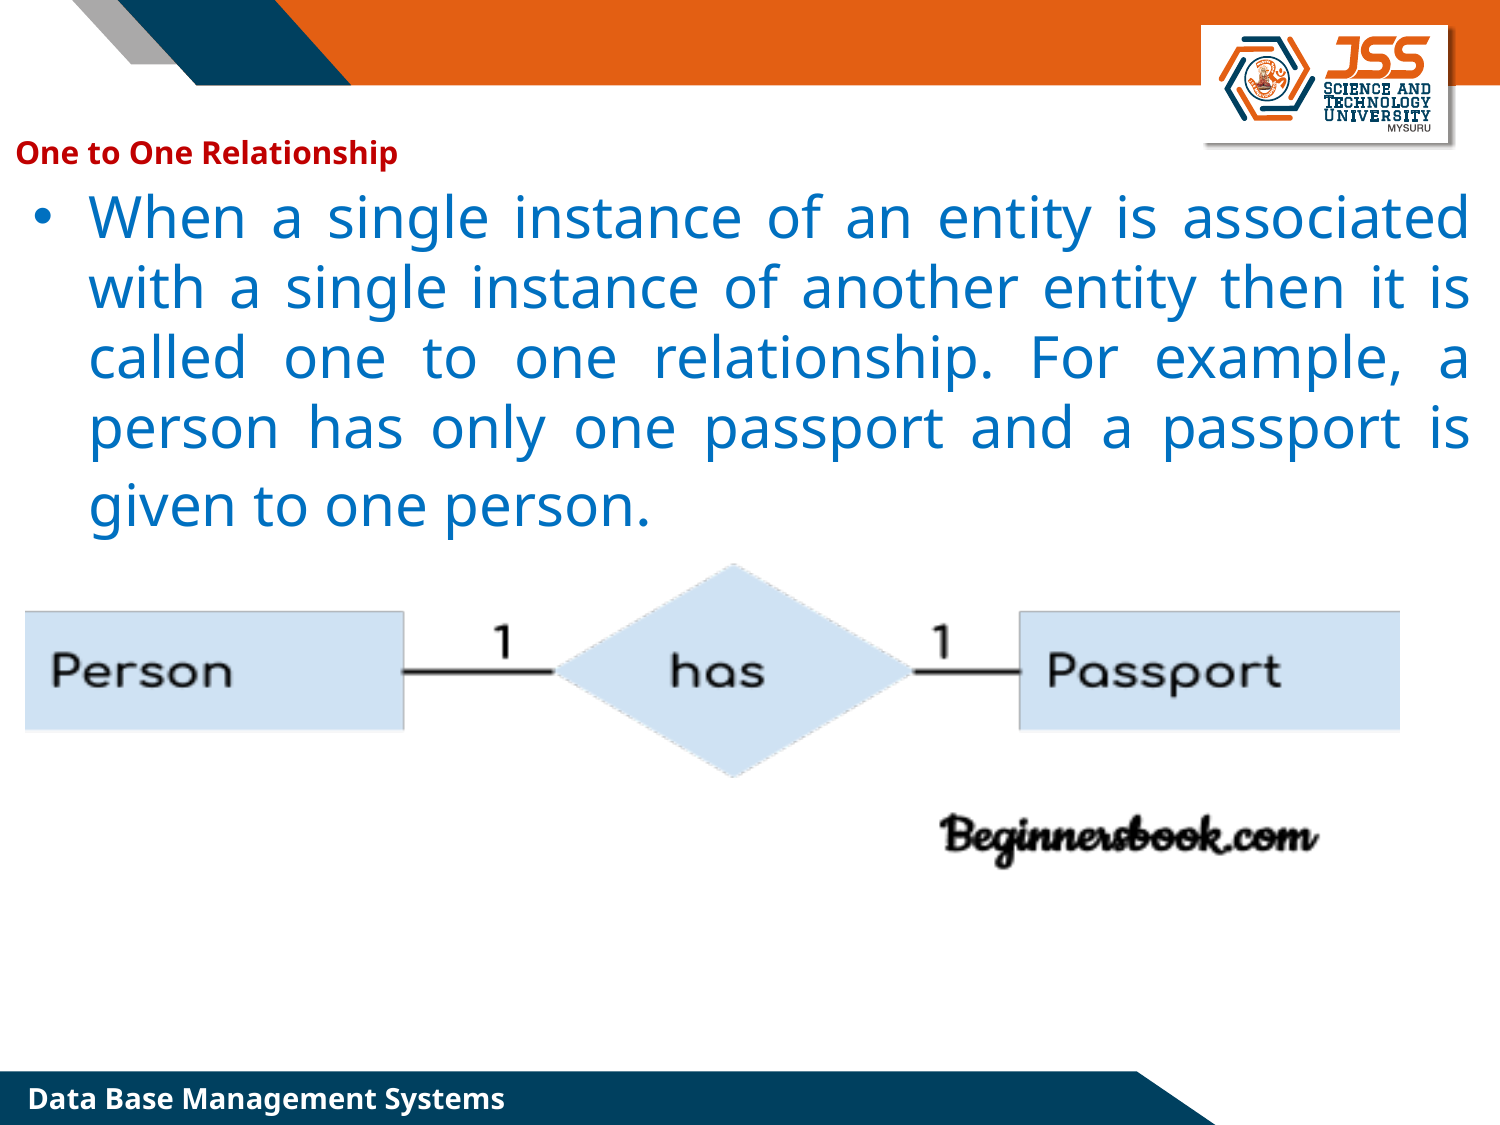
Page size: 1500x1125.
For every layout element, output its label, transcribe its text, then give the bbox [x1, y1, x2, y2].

title One to One Relationship [0, 125, 1425, 233]
footer Data Base Management Systems [0, 1042, 988, 1125]
list When a single instance of an entity is associated with a single instance of another entity then it is called one to one relationship. For example, a person has only one passport and a passport is given to one person. [17, 172, 1487, 793]
picture [25, 526, 1400, 882]
